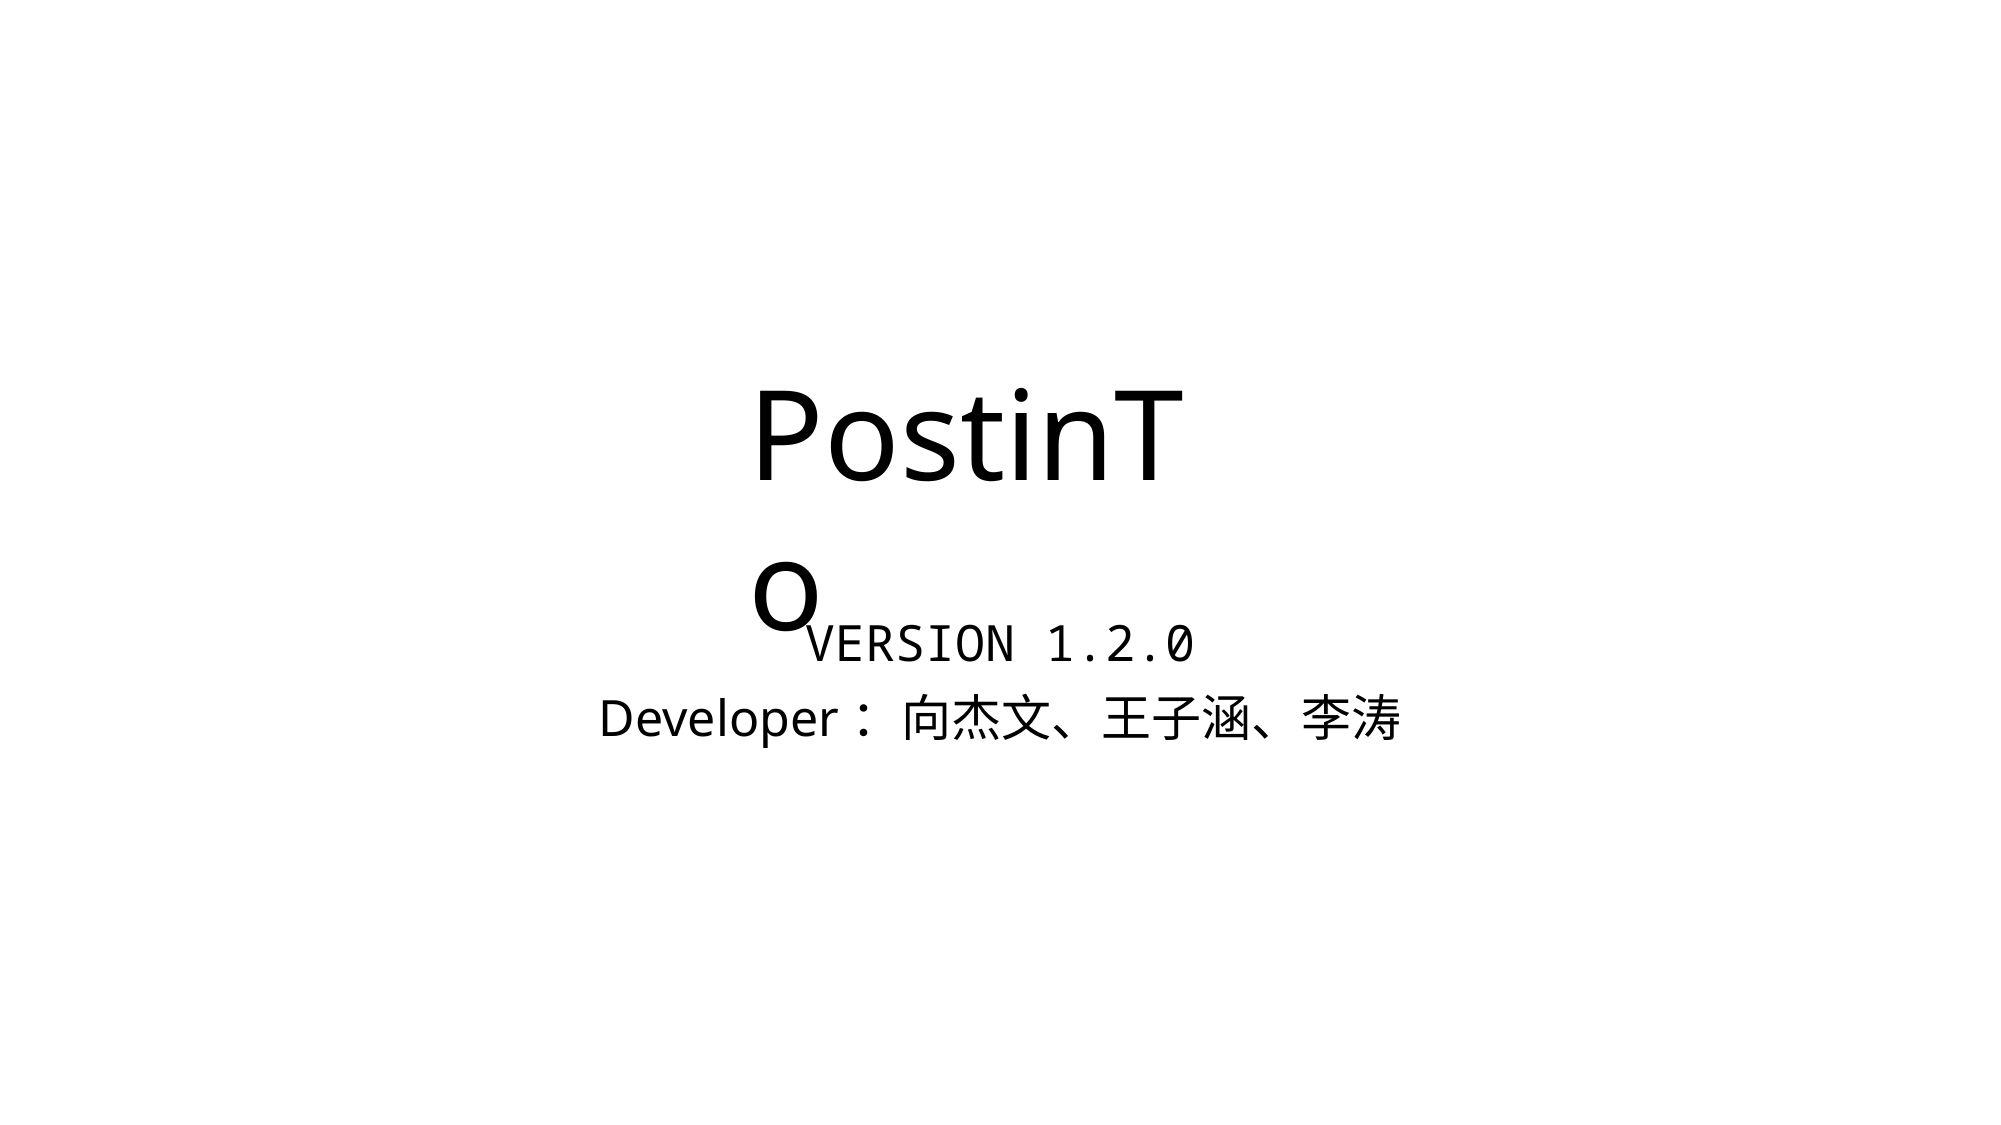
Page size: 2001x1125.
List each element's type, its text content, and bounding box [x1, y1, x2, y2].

subtitle VERSION 1.2.0 Developer：向杰文、王子涵、李涛 [439, 610, 1561, 789]
text_box PostinTo [733, 347, 1266, 610]
